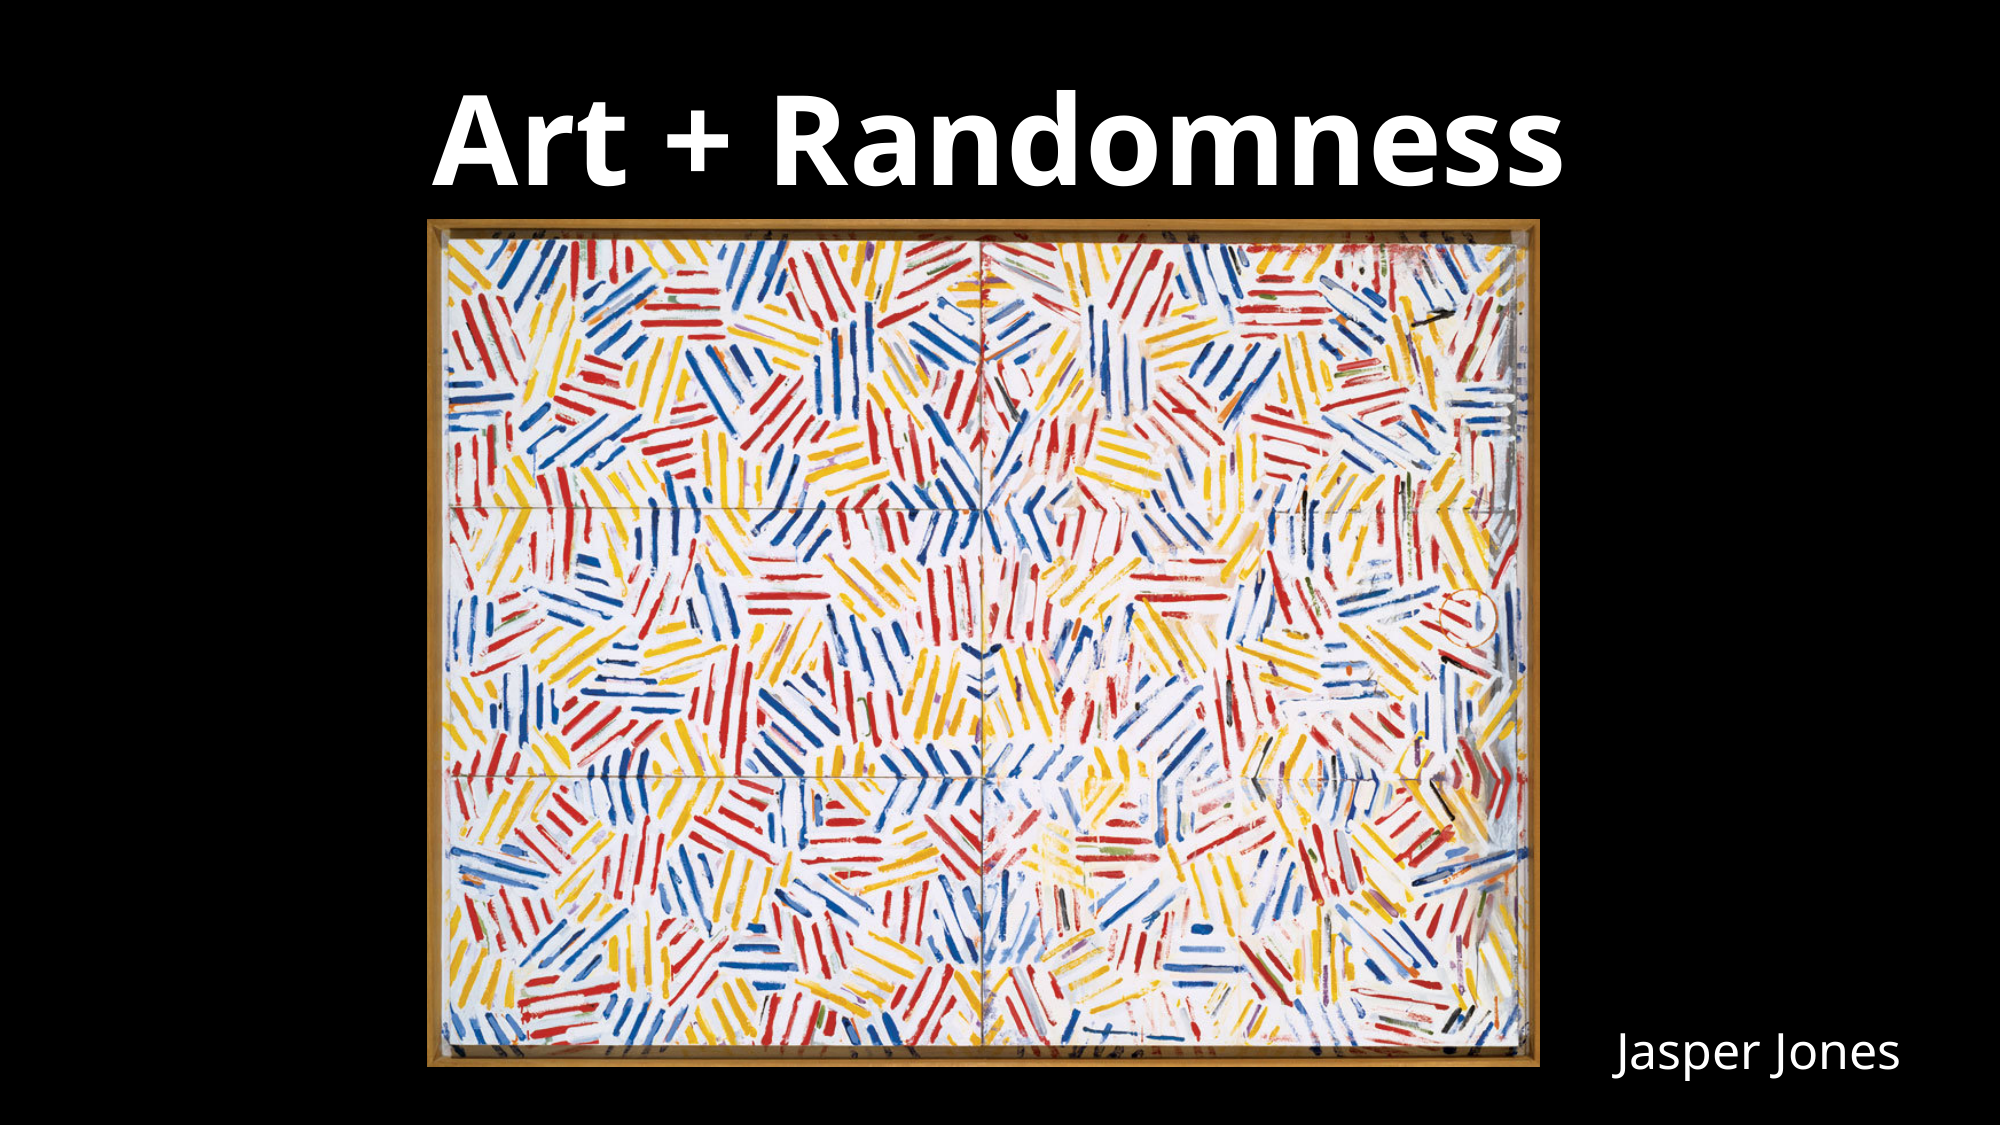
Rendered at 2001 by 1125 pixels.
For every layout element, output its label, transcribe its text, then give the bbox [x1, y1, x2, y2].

text_box Jasper Jones [1601, 1012, 2000, 1125]
text_box Art + Randomness [371, 53, 1629, 218]
picture [426, 219, 1540, 1067]
